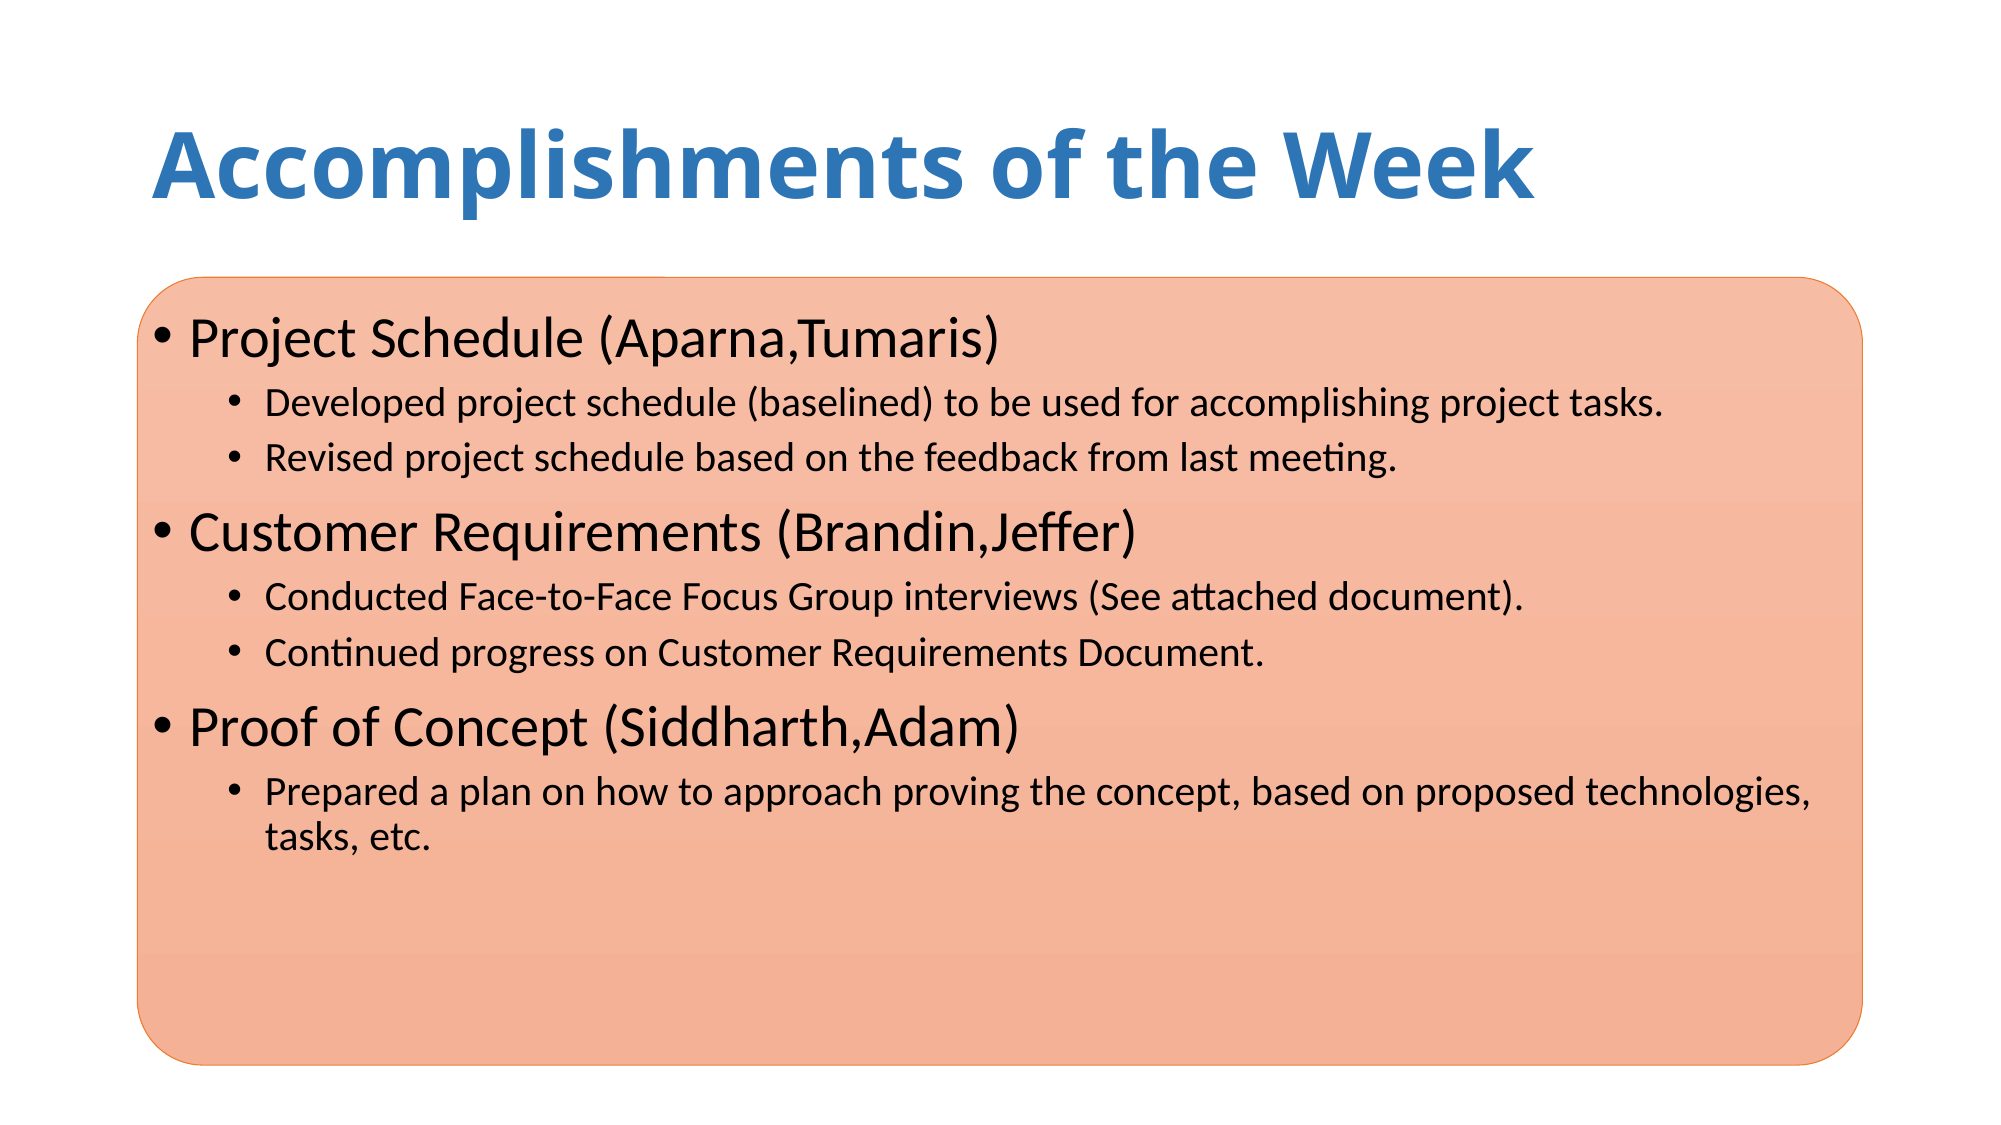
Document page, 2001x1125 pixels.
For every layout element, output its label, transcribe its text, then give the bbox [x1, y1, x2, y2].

list Project Schedule (Aparna,Tumaris) Developed project schedule (baselined) to be used for accomplishing project tasks. Revised project schedule based on the feedback from last meeting. Customer Requirements (Brandin,Jeffer) Conducted Face-to-Face Focus Group interviews (See attached document). Continued progress on Customer Requirements Document. Proof of Concept (Siddharth,Adam) Prepared a plan on how to approach proving the concept, based on proposed technologies, tasks, etc. [137, 299, 1863, 1066]
title Accomplishments of the Week [137, 59, 1863, 278]
text_box [153, 276, 1847, 299]
